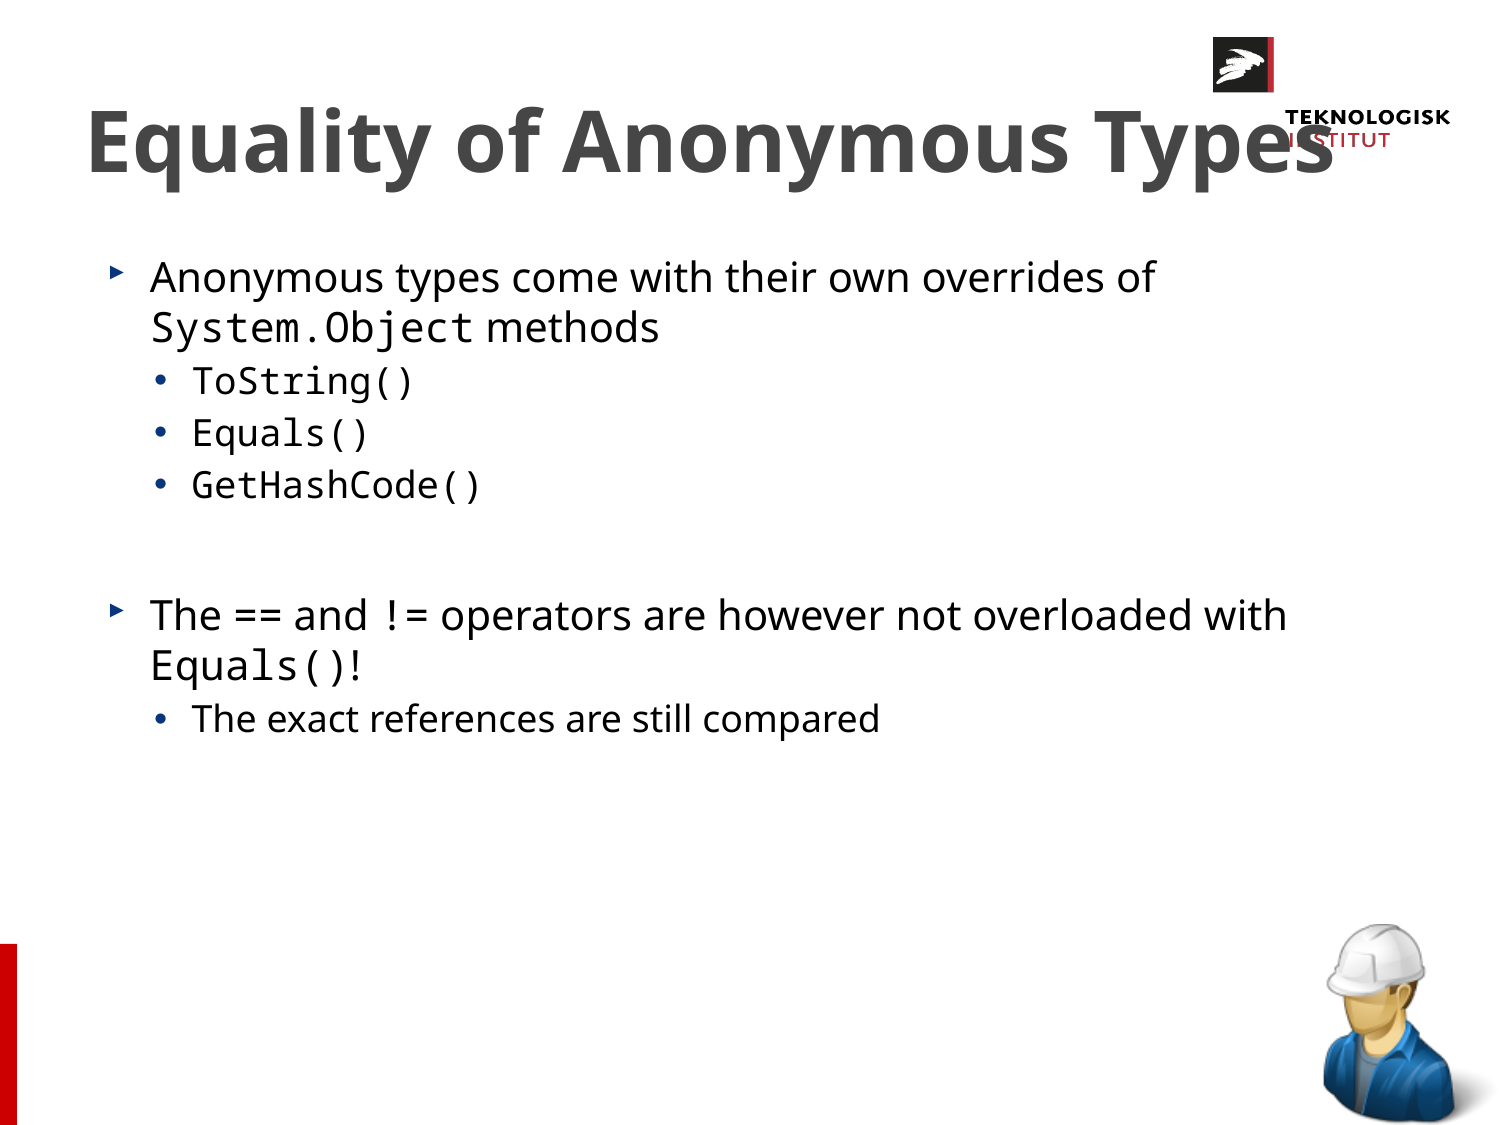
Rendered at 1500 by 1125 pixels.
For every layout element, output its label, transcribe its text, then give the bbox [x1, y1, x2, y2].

picture [1299, 924, 1500, 1125]
picture [1213, 37, 1450, 147]
title Equality of Anonymous Types [70, 45, 1425, 233]
list Anonymous types come with their own overrides of System.Object methods ToString() Equals() GetHashCode() The == and != operators are however not overloaded with Equals()! The exact references are still compared [75, 243, 1424, 986]
